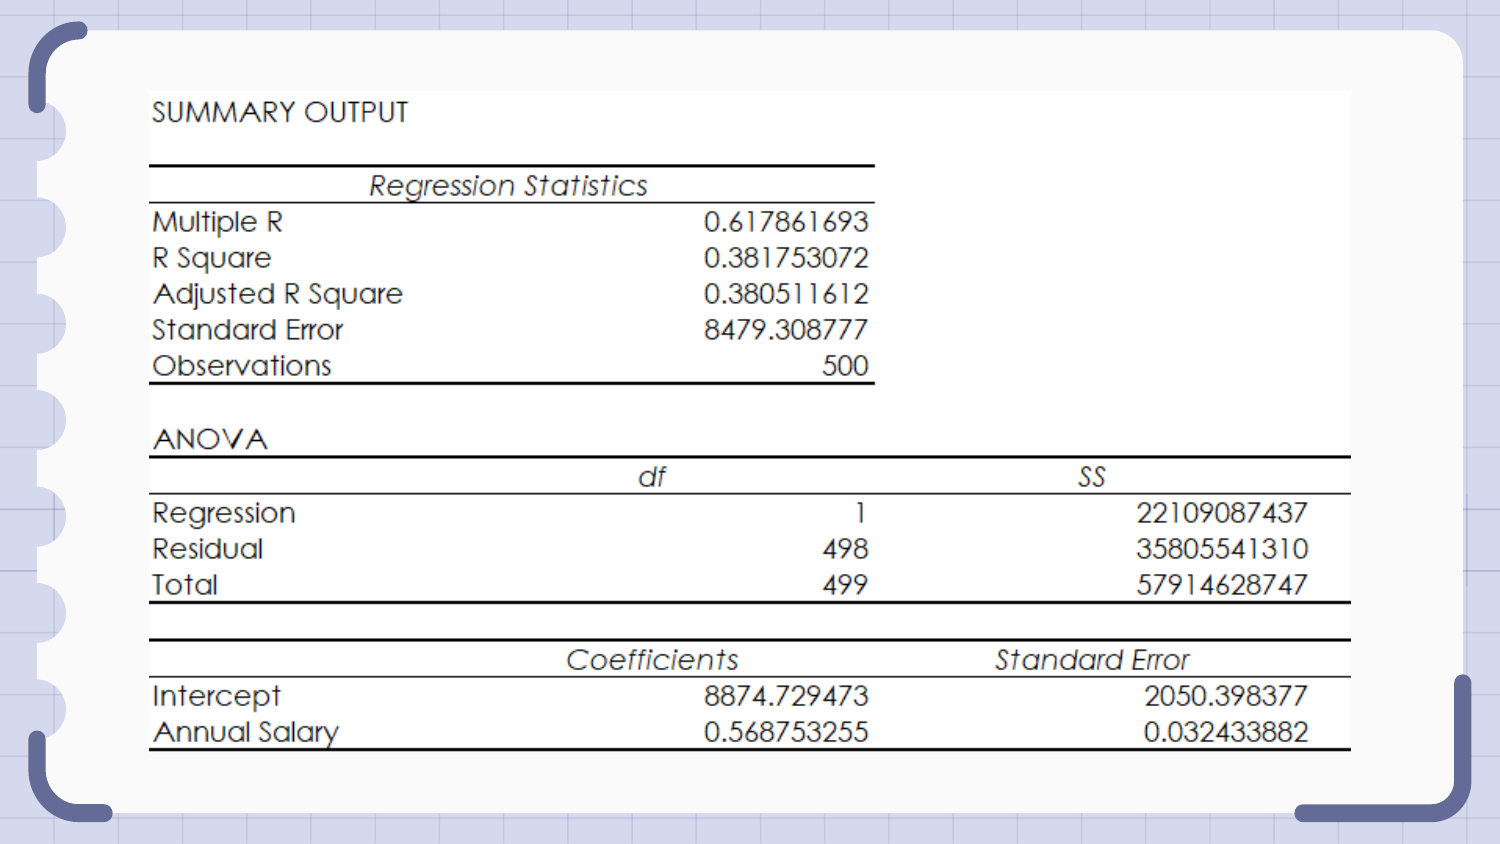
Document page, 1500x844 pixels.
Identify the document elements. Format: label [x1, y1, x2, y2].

picture [149, 91, 1351, 753]
